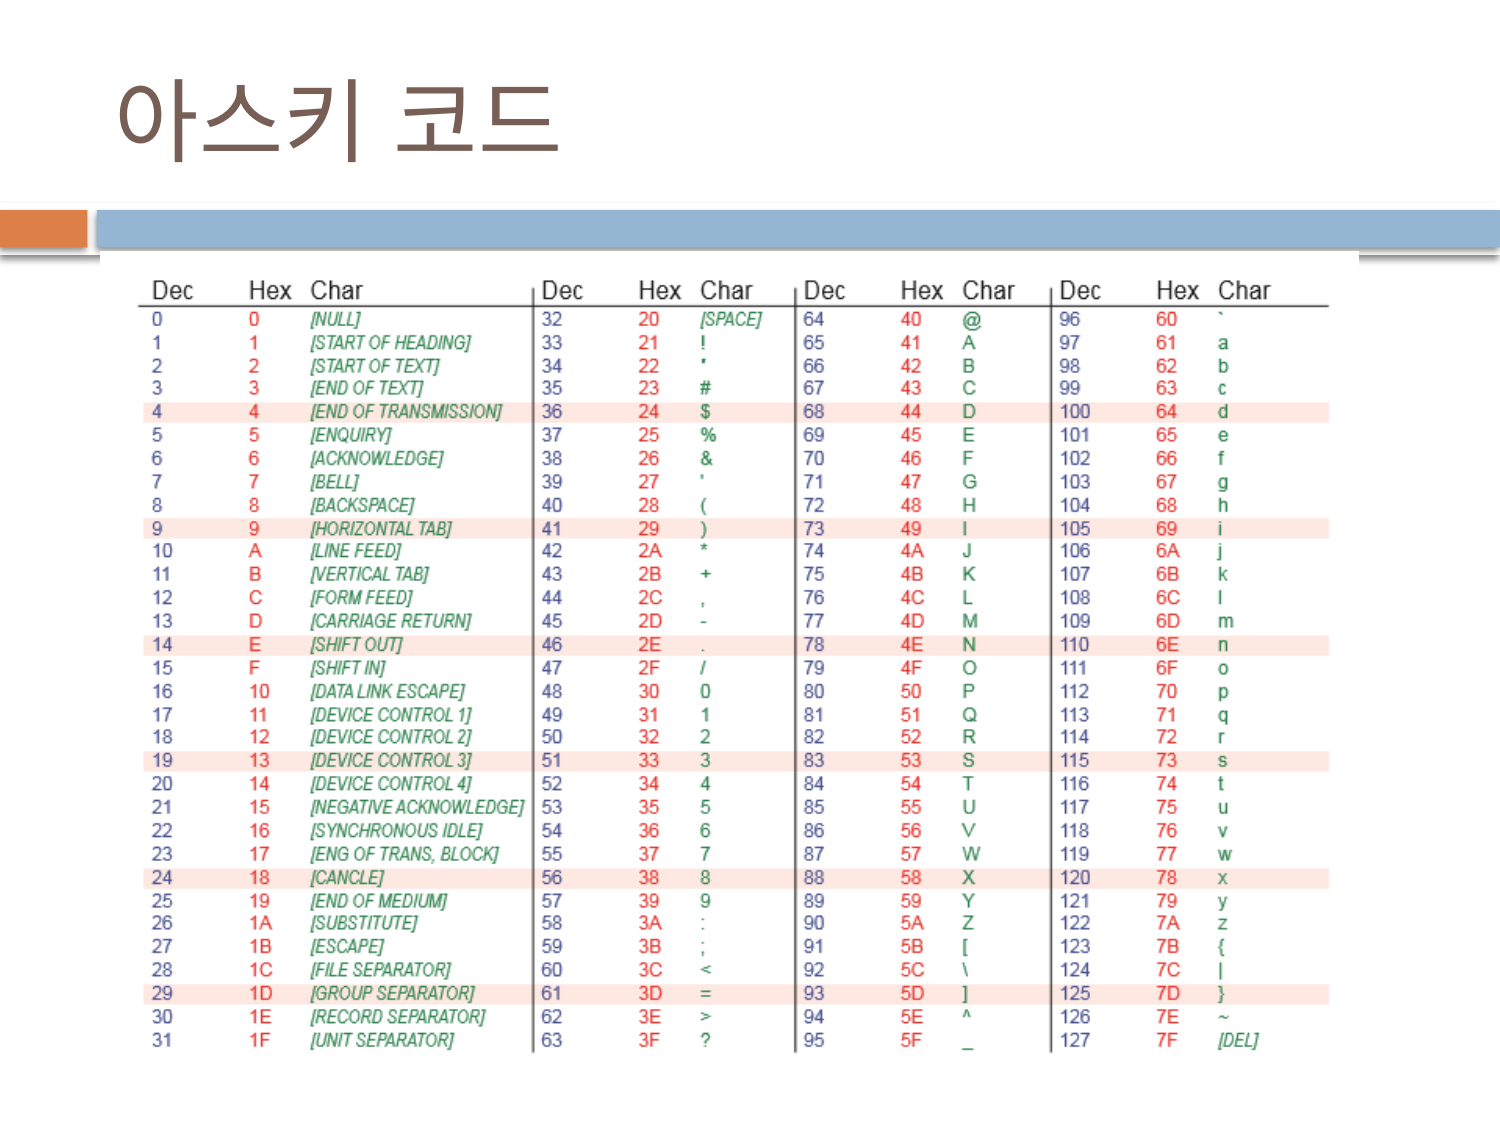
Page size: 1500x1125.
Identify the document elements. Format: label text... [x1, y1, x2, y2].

title 아스키 코드 [99, 37, 1438, 200]
picture [100, 251, 1359, 1070]
